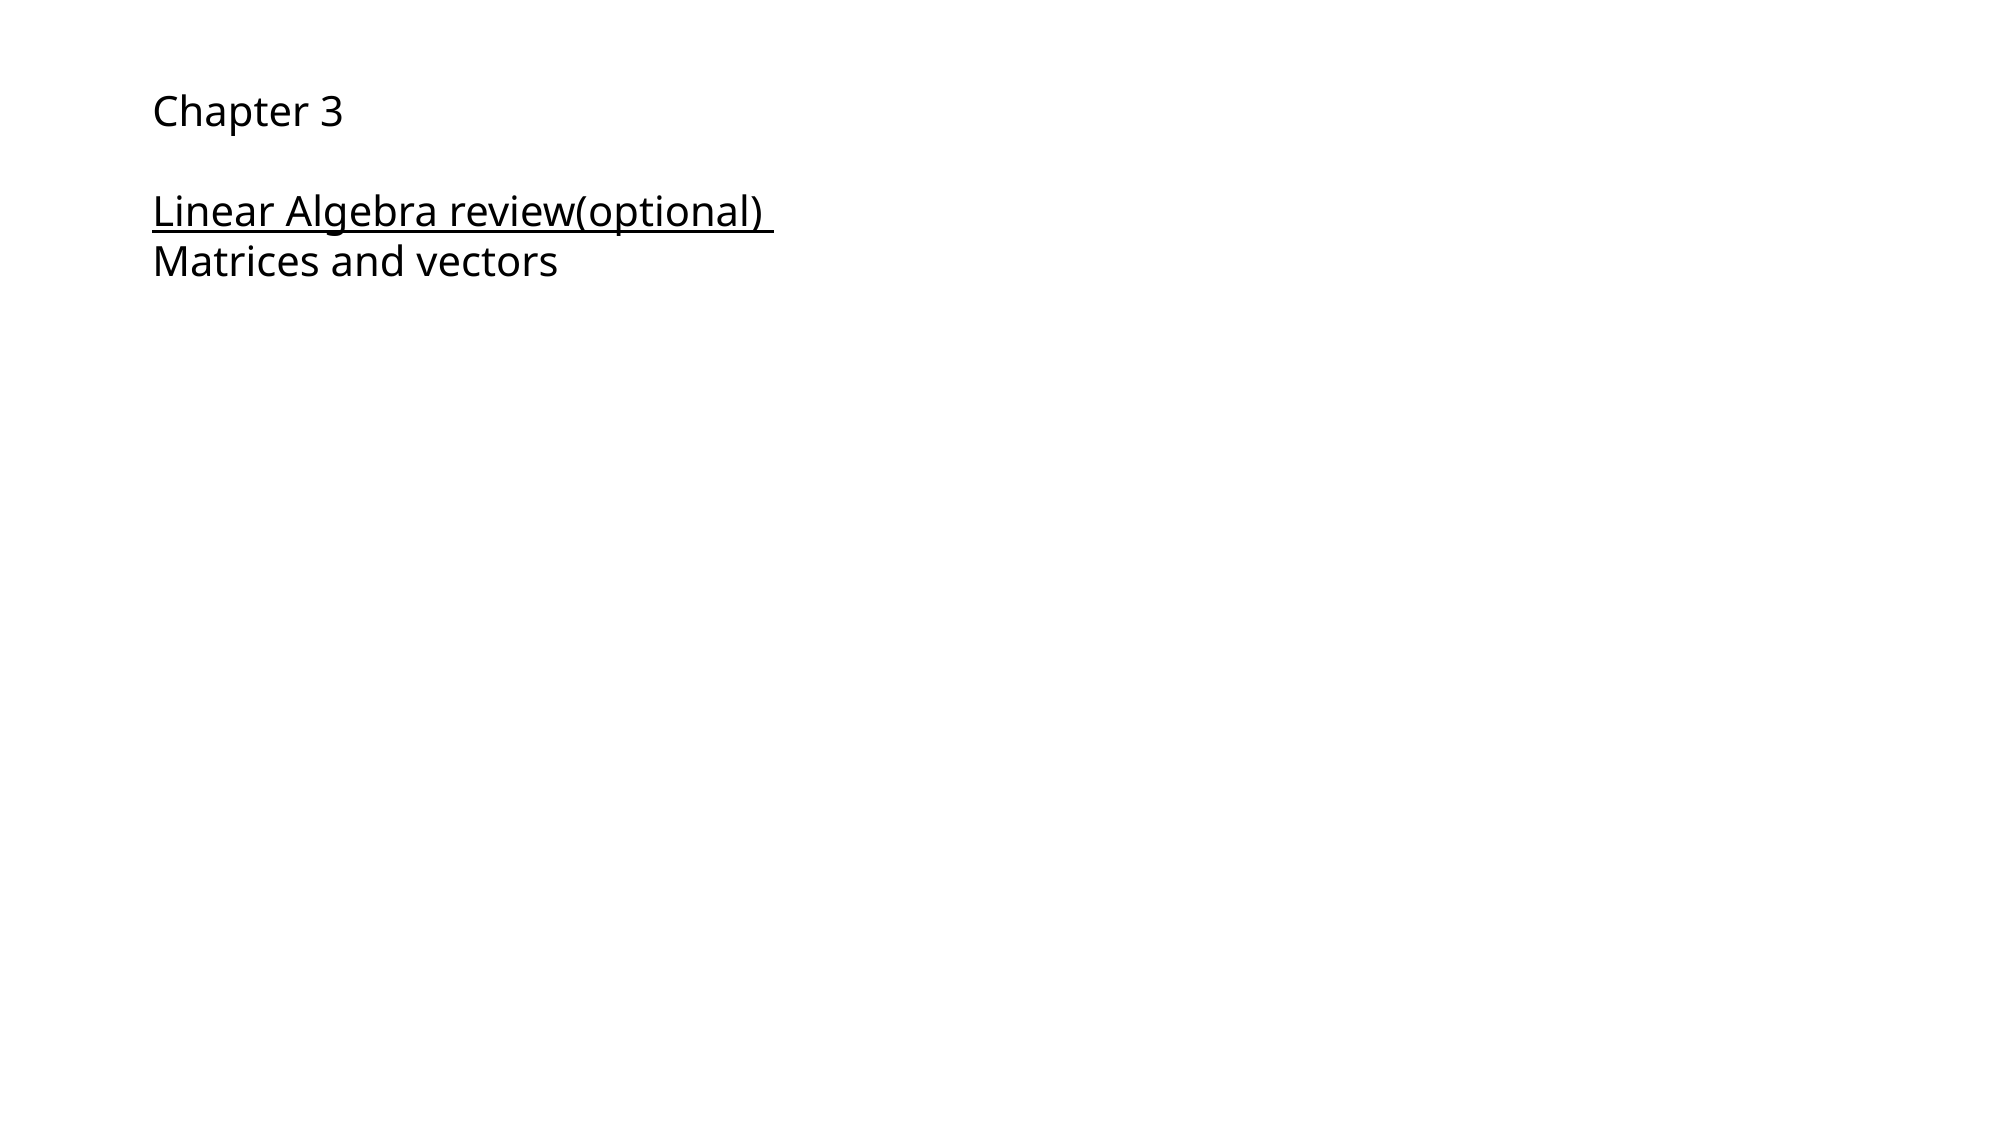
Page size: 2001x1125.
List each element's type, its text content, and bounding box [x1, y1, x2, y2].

text_box Chapter 3 Linear Algebra review(optional) Matrices and vectors [137, 77, 1802, 293]
